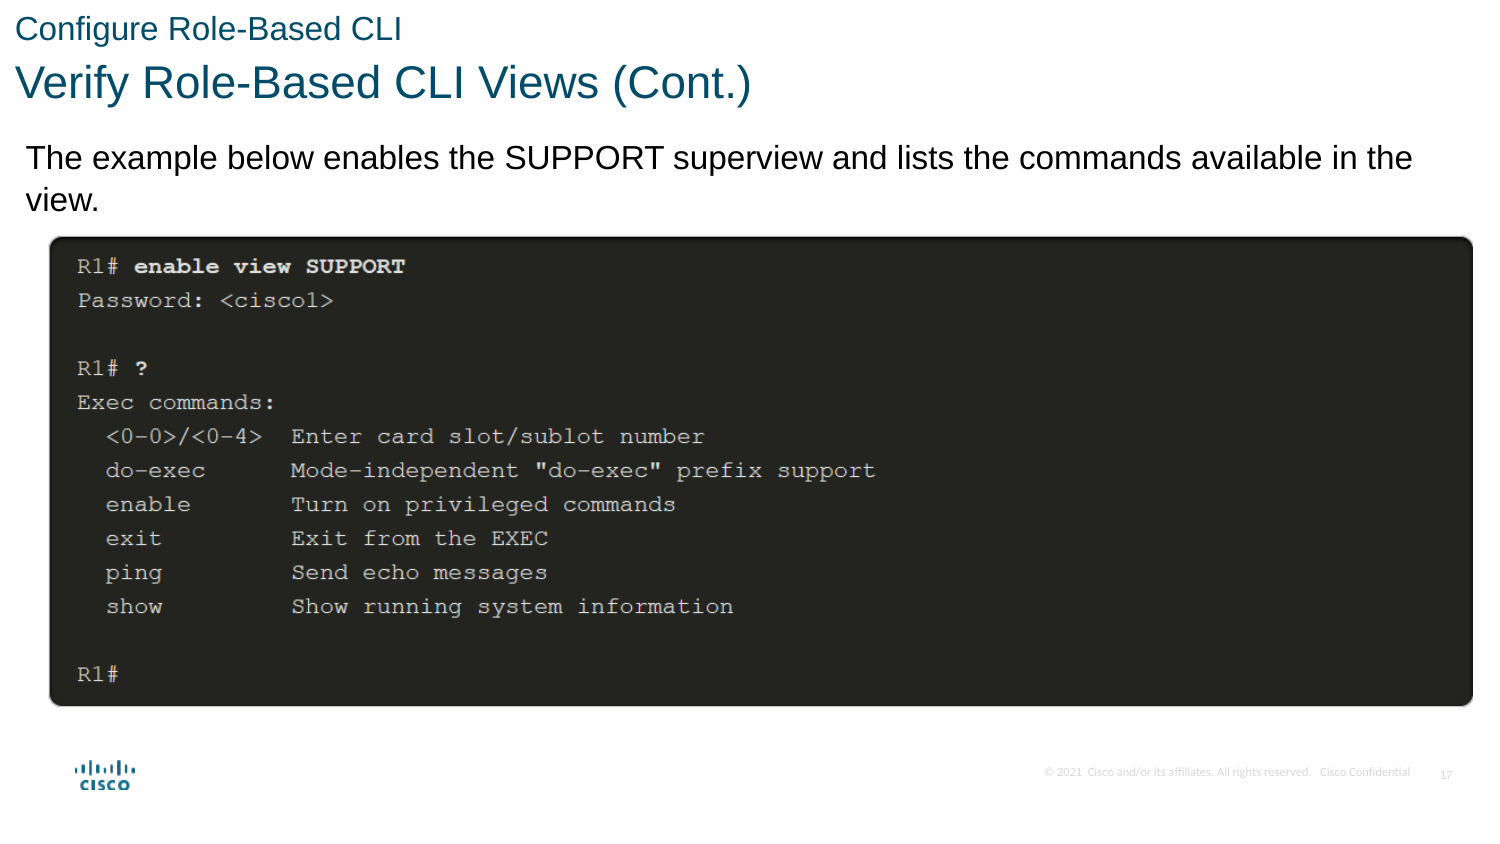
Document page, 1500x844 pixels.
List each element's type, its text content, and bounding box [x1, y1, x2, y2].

picture [75, 759, 135, 790]
picture [27, 221, 1473, 722]
list Verify Role-Based CLI Views (Cont.) [0, 45, 1500, 195]
slide_number 17 [1425, 759, 1500, 797]
text_box The example below enables the SUPPORT superview and lists the commands available in the view. [10, 126, 1481, 277]
list Configure Role-Based CLI [0, 0, 1500, 45]
